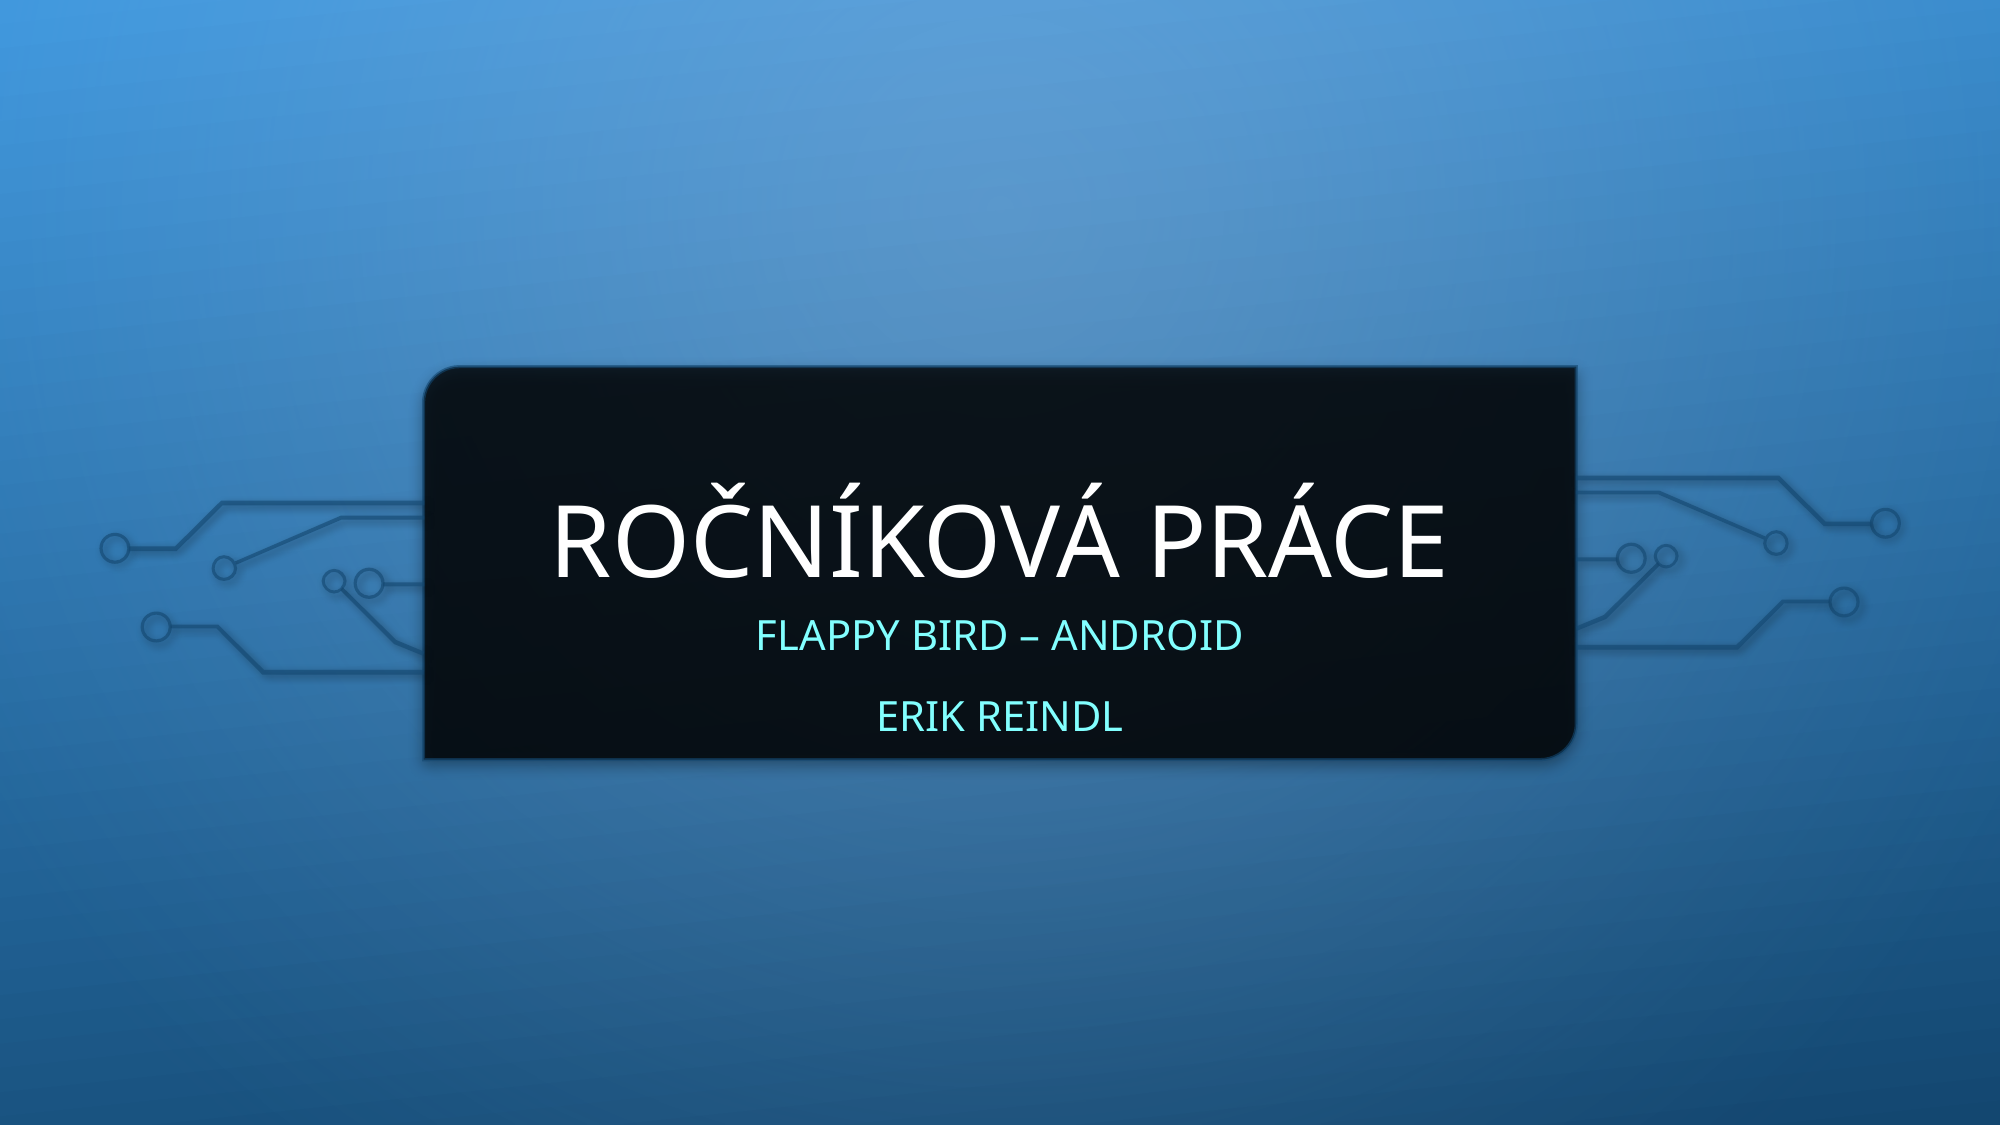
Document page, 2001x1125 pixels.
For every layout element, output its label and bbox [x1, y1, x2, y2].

text_box [0, 0, 2000, 1125]
text_box [99, 475, 1902, 675]
